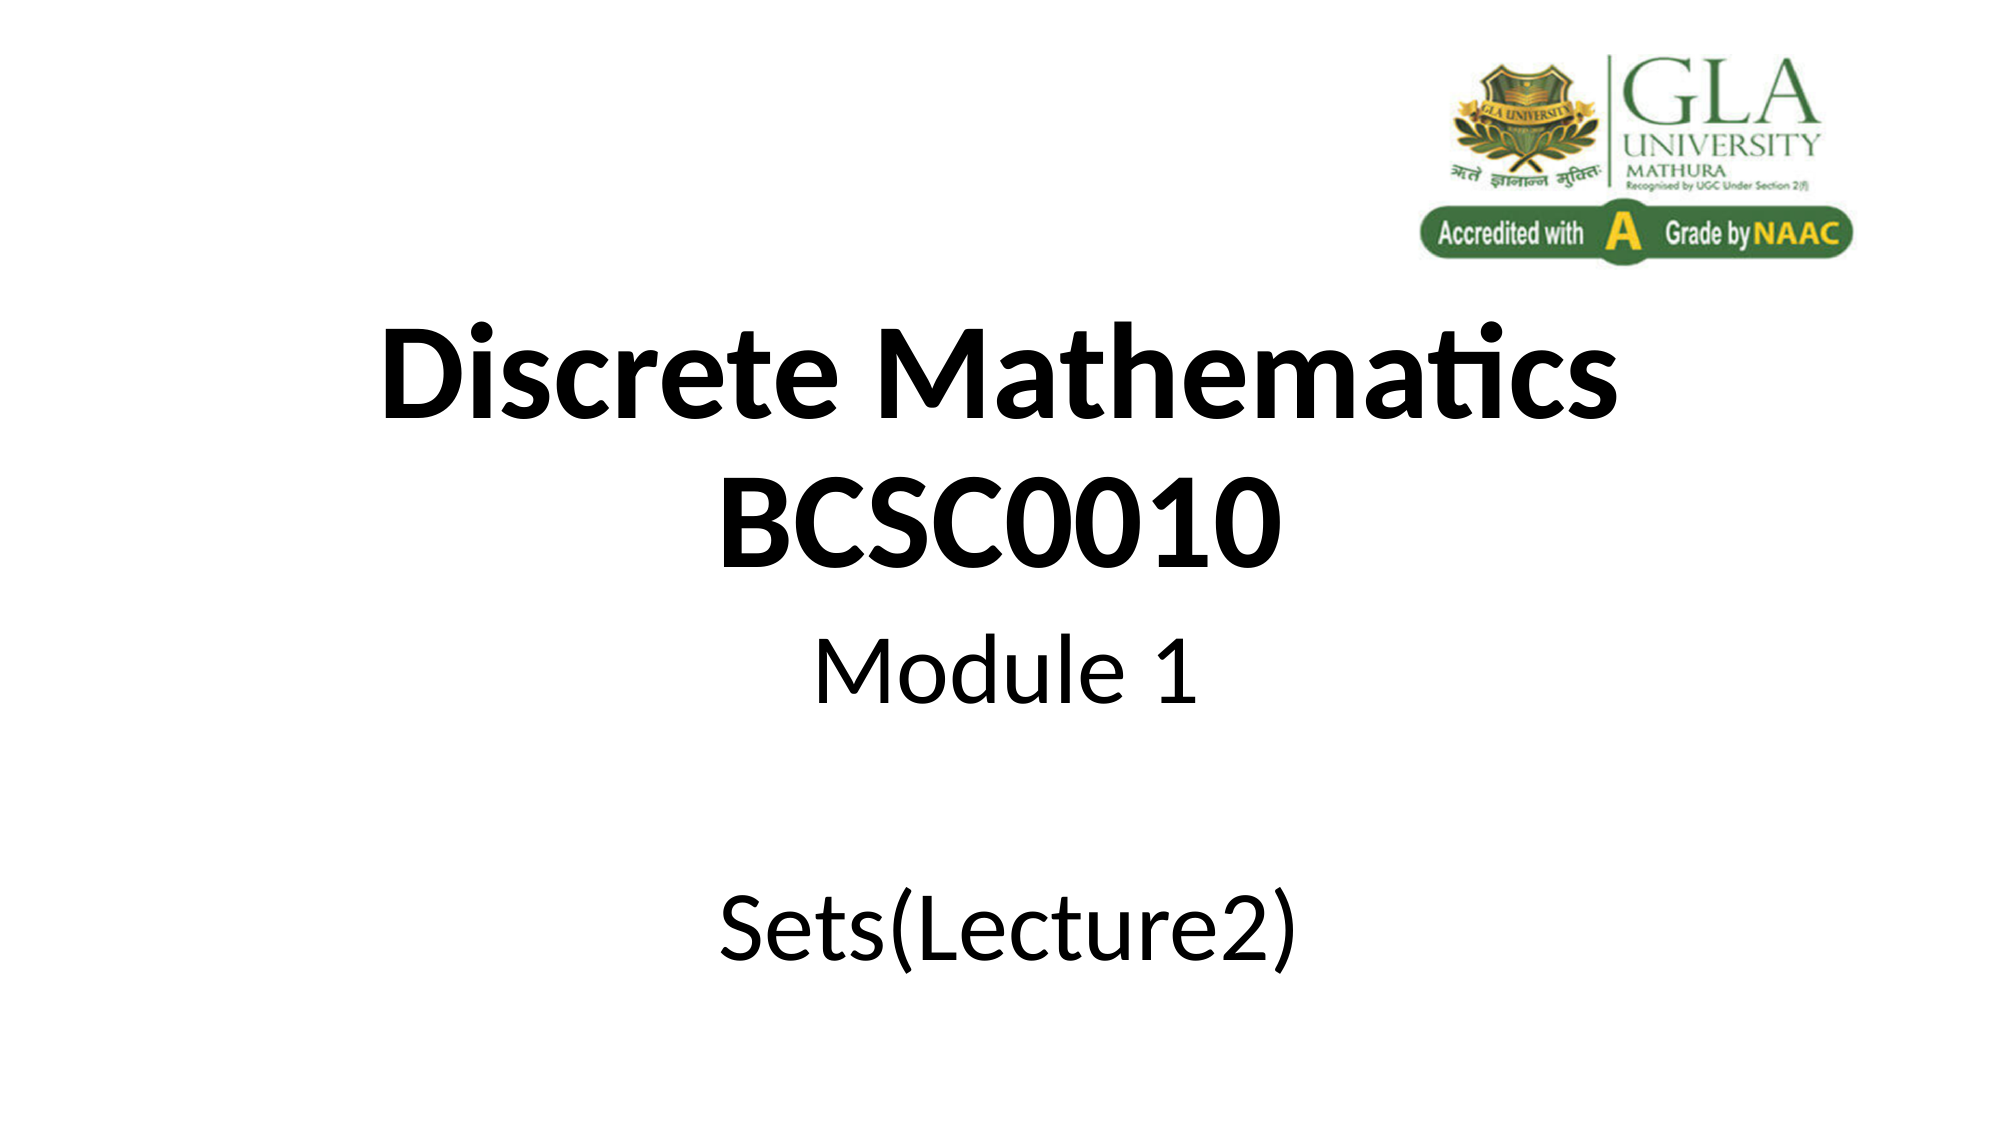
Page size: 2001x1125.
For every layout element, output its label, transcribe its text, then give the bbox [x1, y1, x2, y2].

title Discrete Mathematics BCSC0010 [137, 268, 1863, 629]
list Module 1 Sets(Lecture2) [164, 609, 1889, 1080]
picture [1412, 54, 1863, 268]
